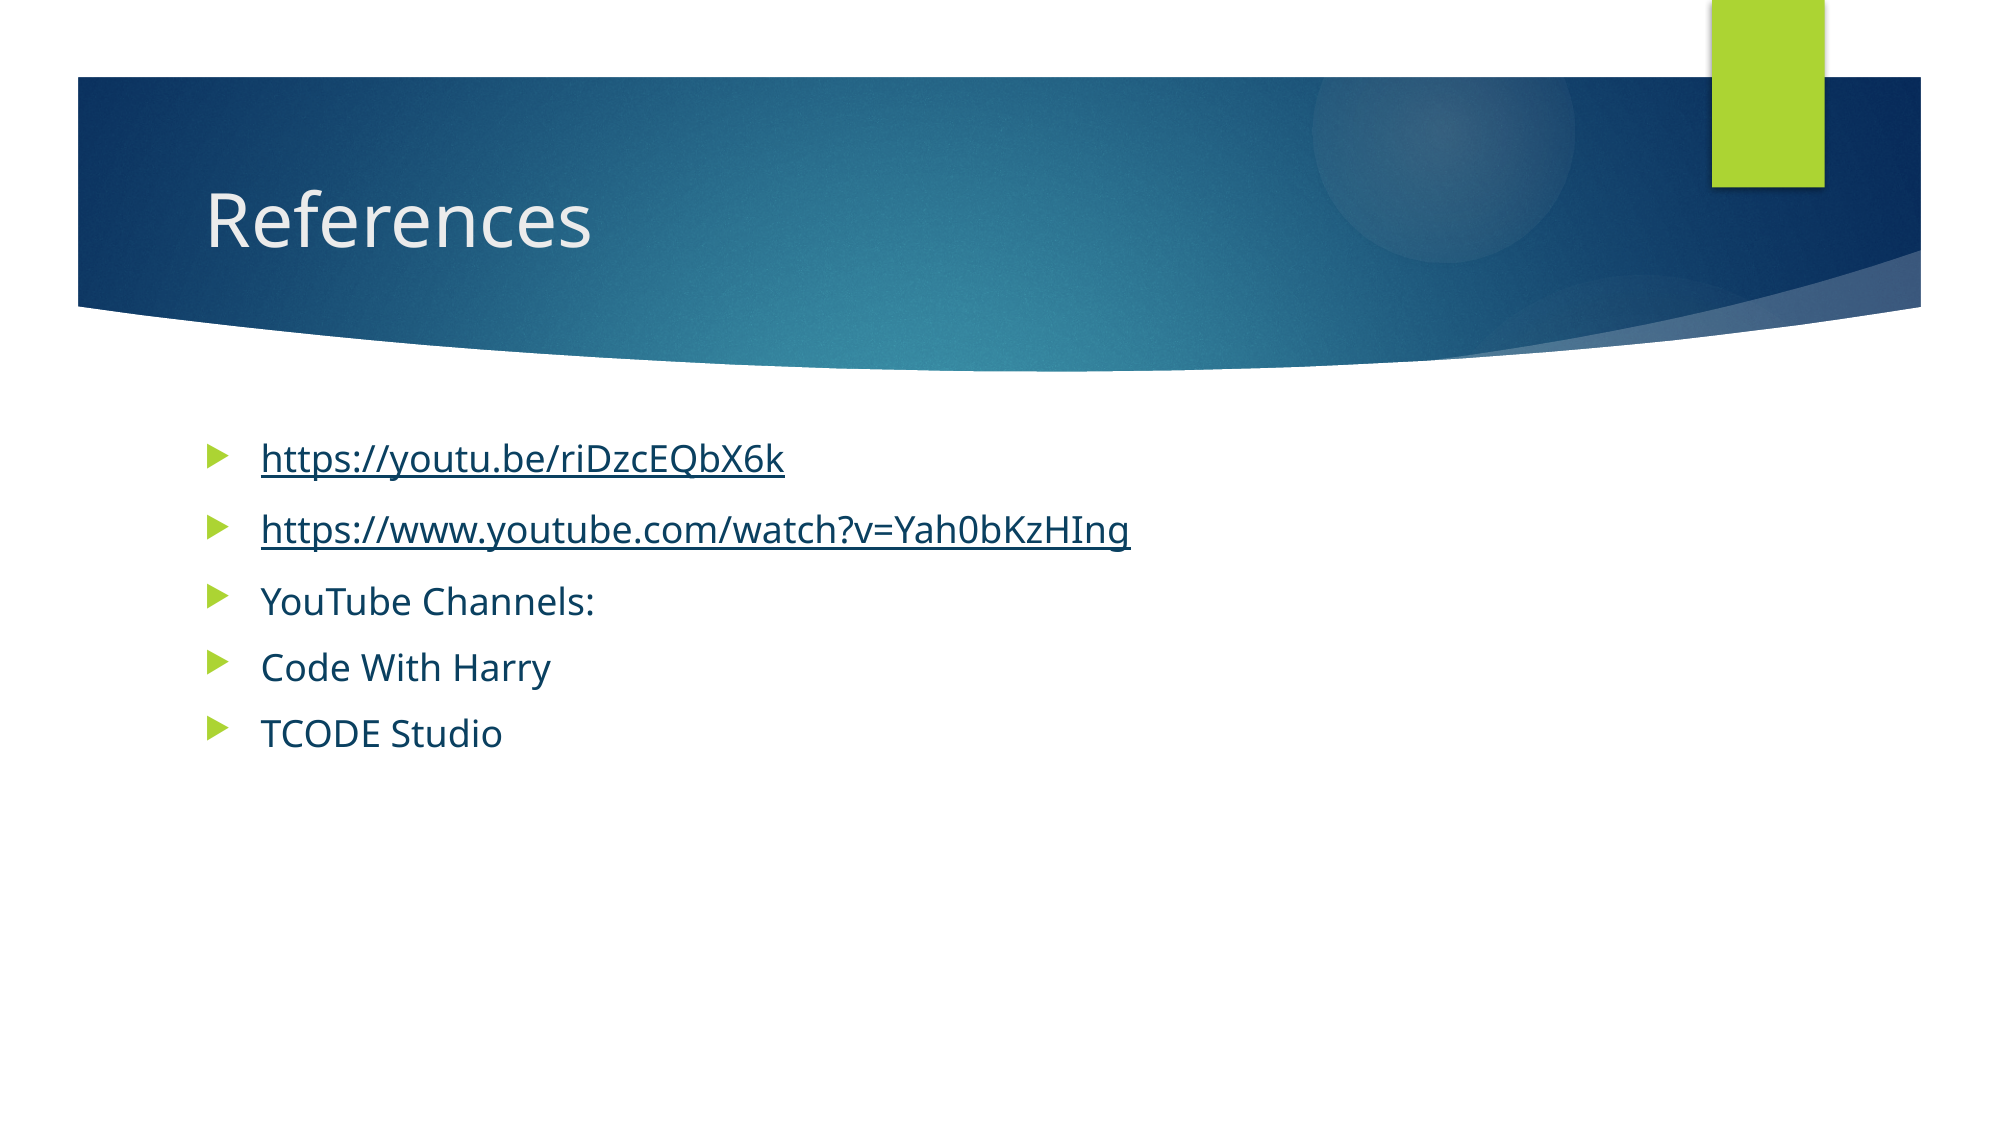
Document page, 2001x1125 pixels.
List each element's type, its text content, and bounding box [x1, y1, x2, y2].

title References [189, 159, 1627, 276]
list https://youtu.be/riDzcEQbX6k https://www.youtube.com/watch?v=Yah0bKzHIng YouTube Channels: Code With Harry TCODE Studio [189, 427, 1627, 988]
